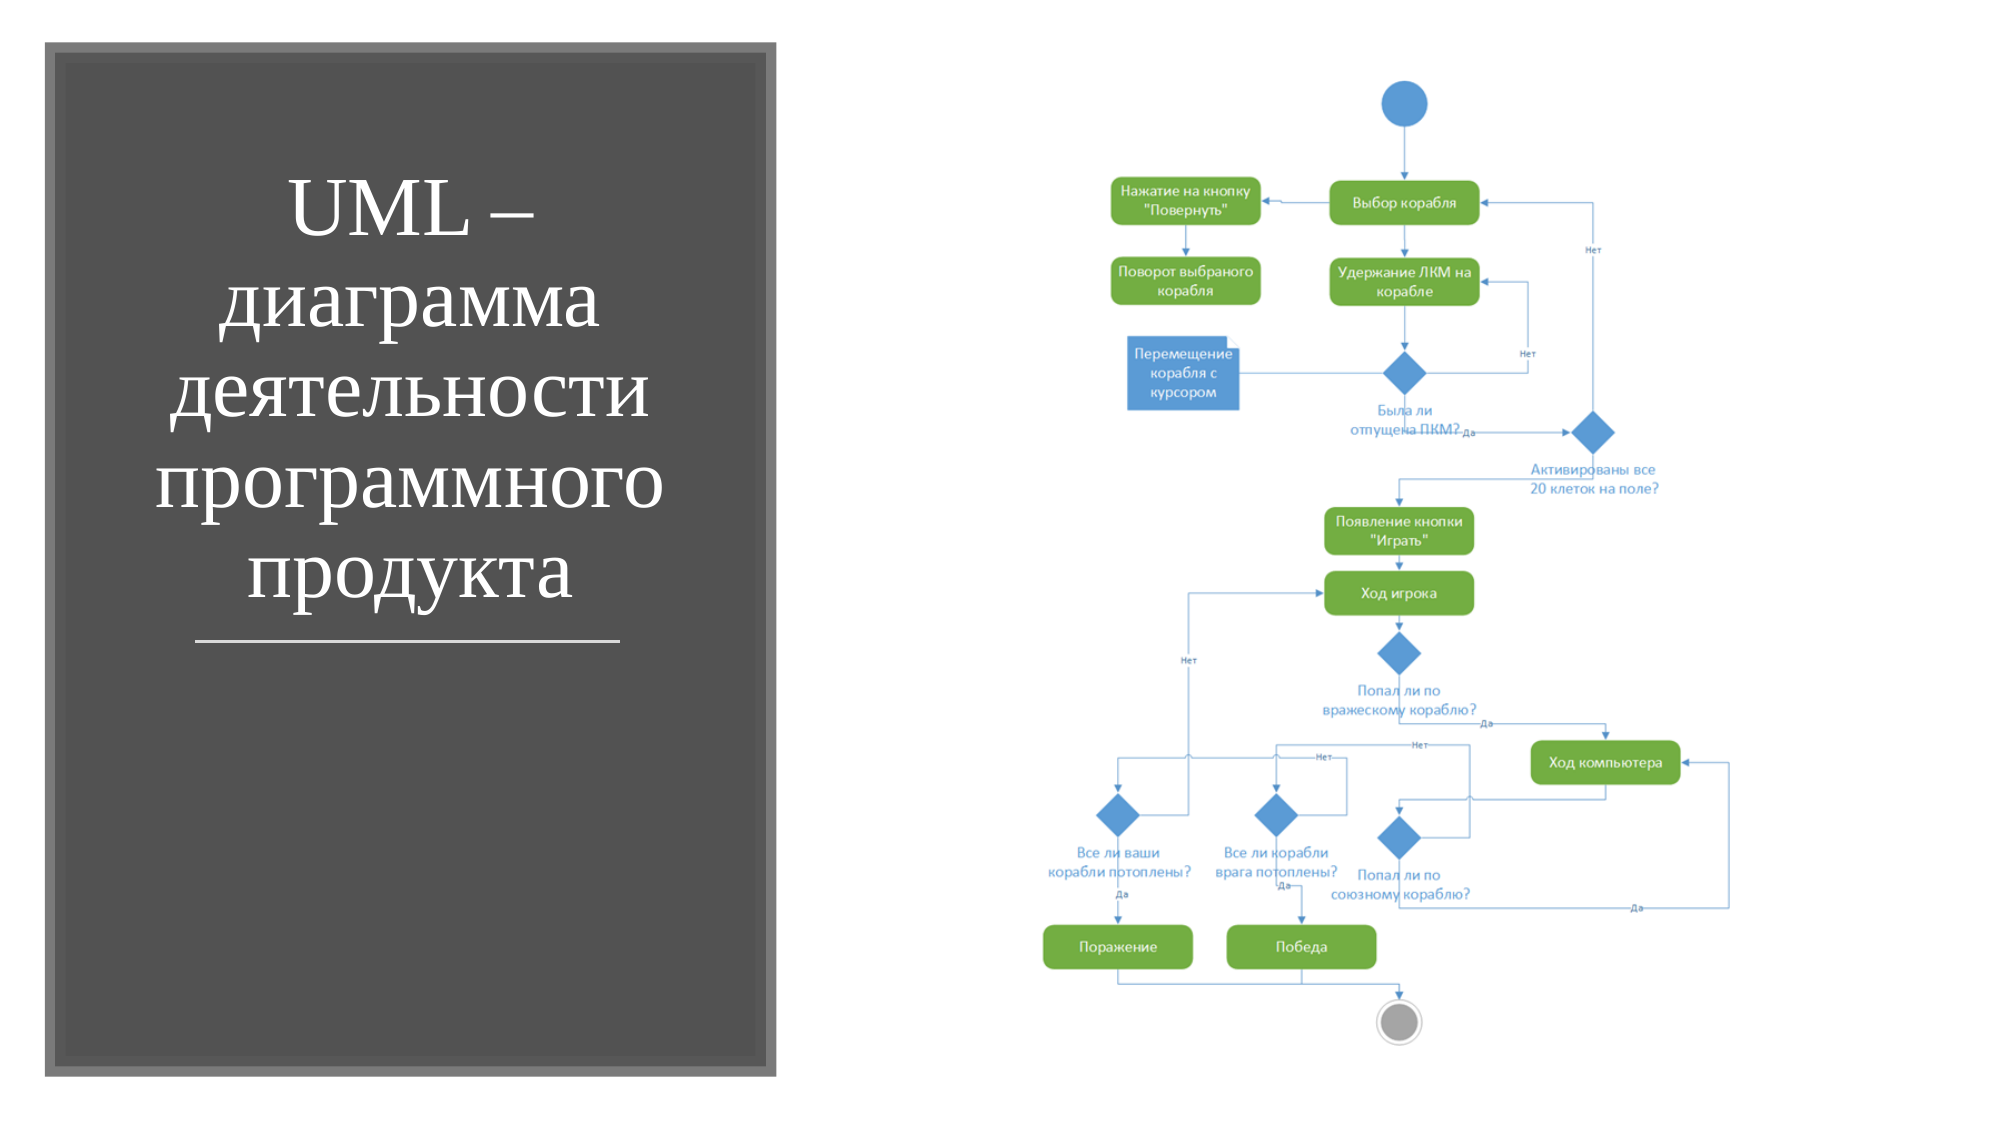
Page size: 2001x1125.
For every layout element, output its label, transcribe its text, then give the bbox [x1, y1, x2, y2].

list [1036, 80, 1730, 1046]
title UML – диаграмма деятельности программного продукта [110, 149, 711, 624]
text_box [54, 52, 767, 1067]
